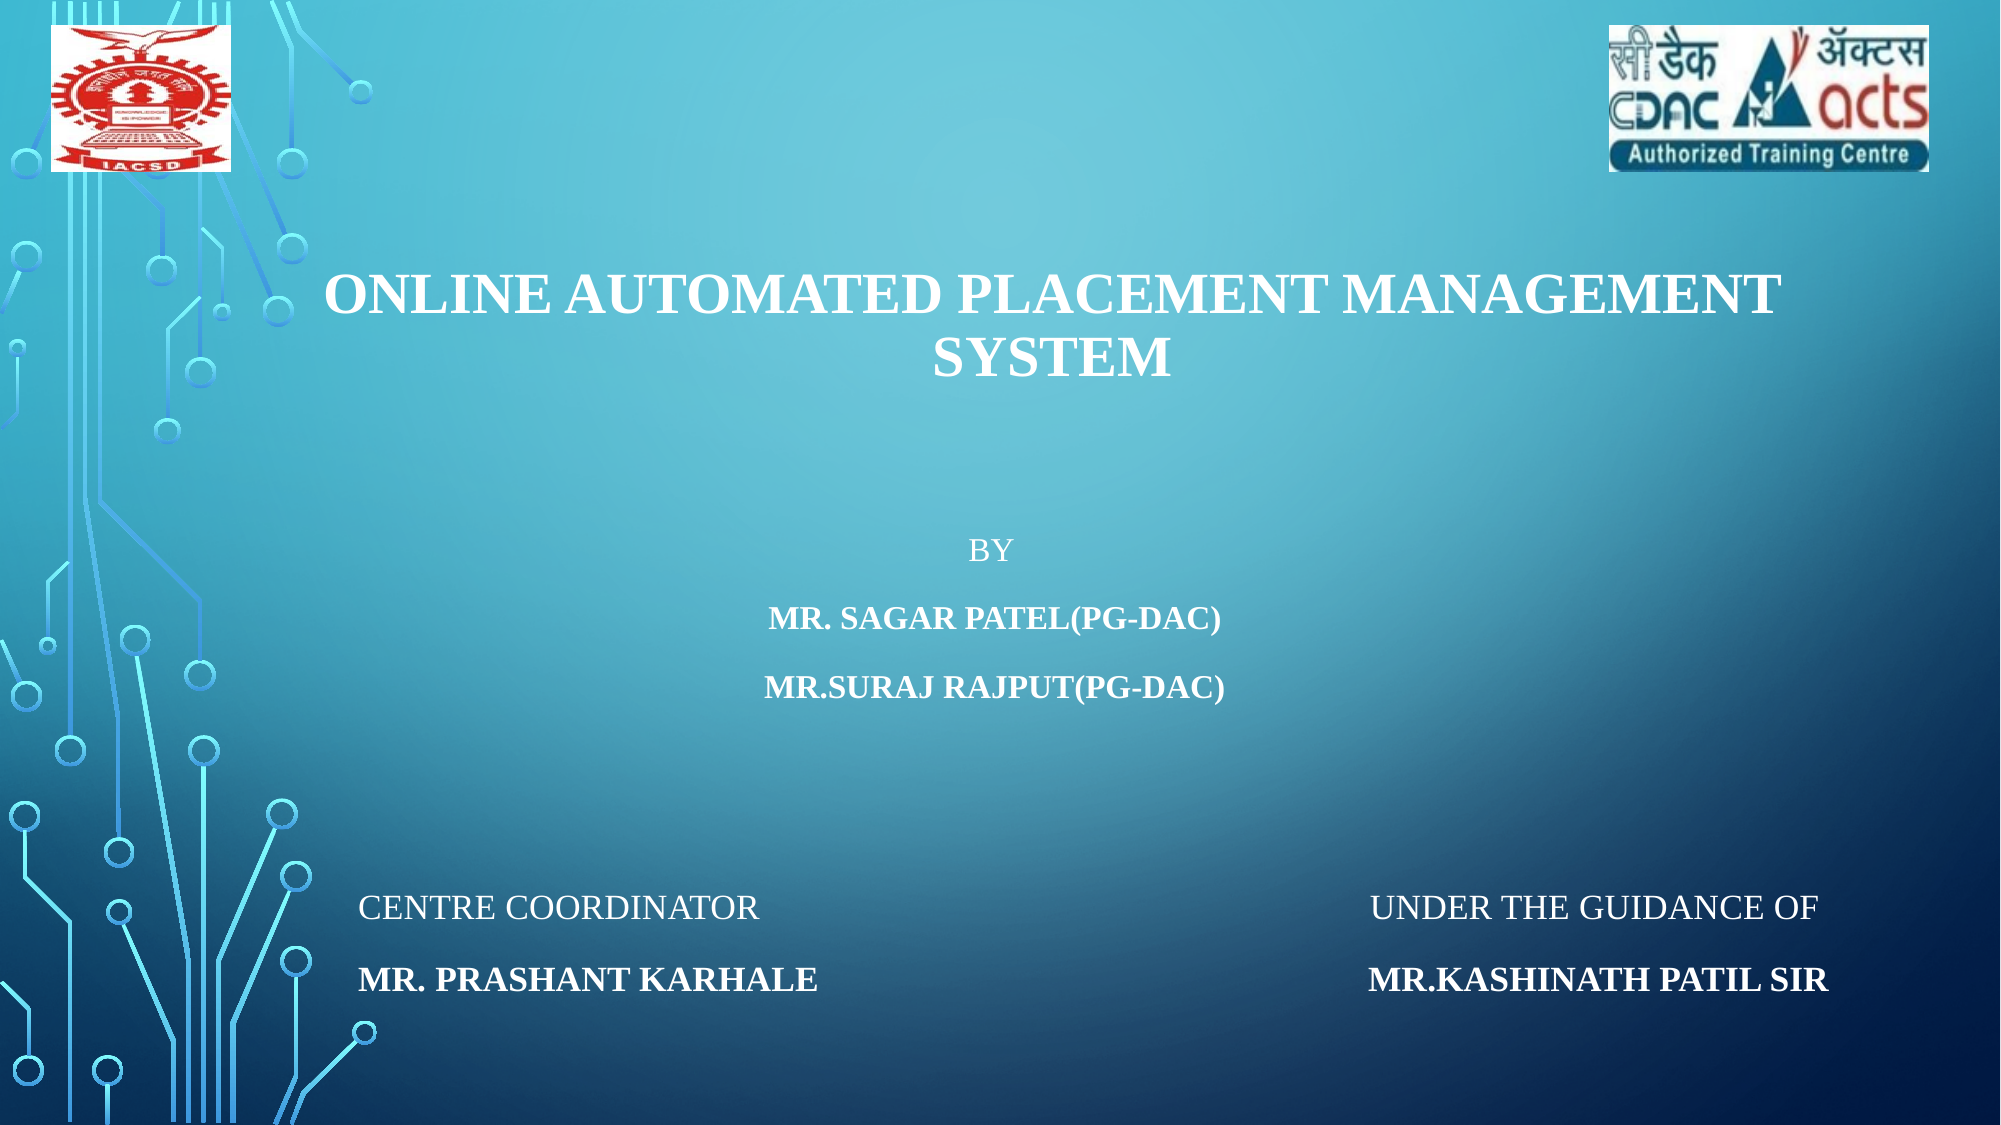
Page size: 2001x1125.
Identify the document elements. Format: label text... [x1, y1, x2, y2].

title Online Automated Placement Management System [230, 258, 1875, 398]
picture [1609, 25, 1929, 172]
subtitle By Mr. Sagar Patel(PG-DAC) MR.SURAJ RAJPUT(PG-DAC) Centre Coordinator Under the guidance of Mr. Prashant Karhale MR.Kashinath PATIL Sir [37, 444, 1953, 1056]
picture [50, 25, 231, 172]
